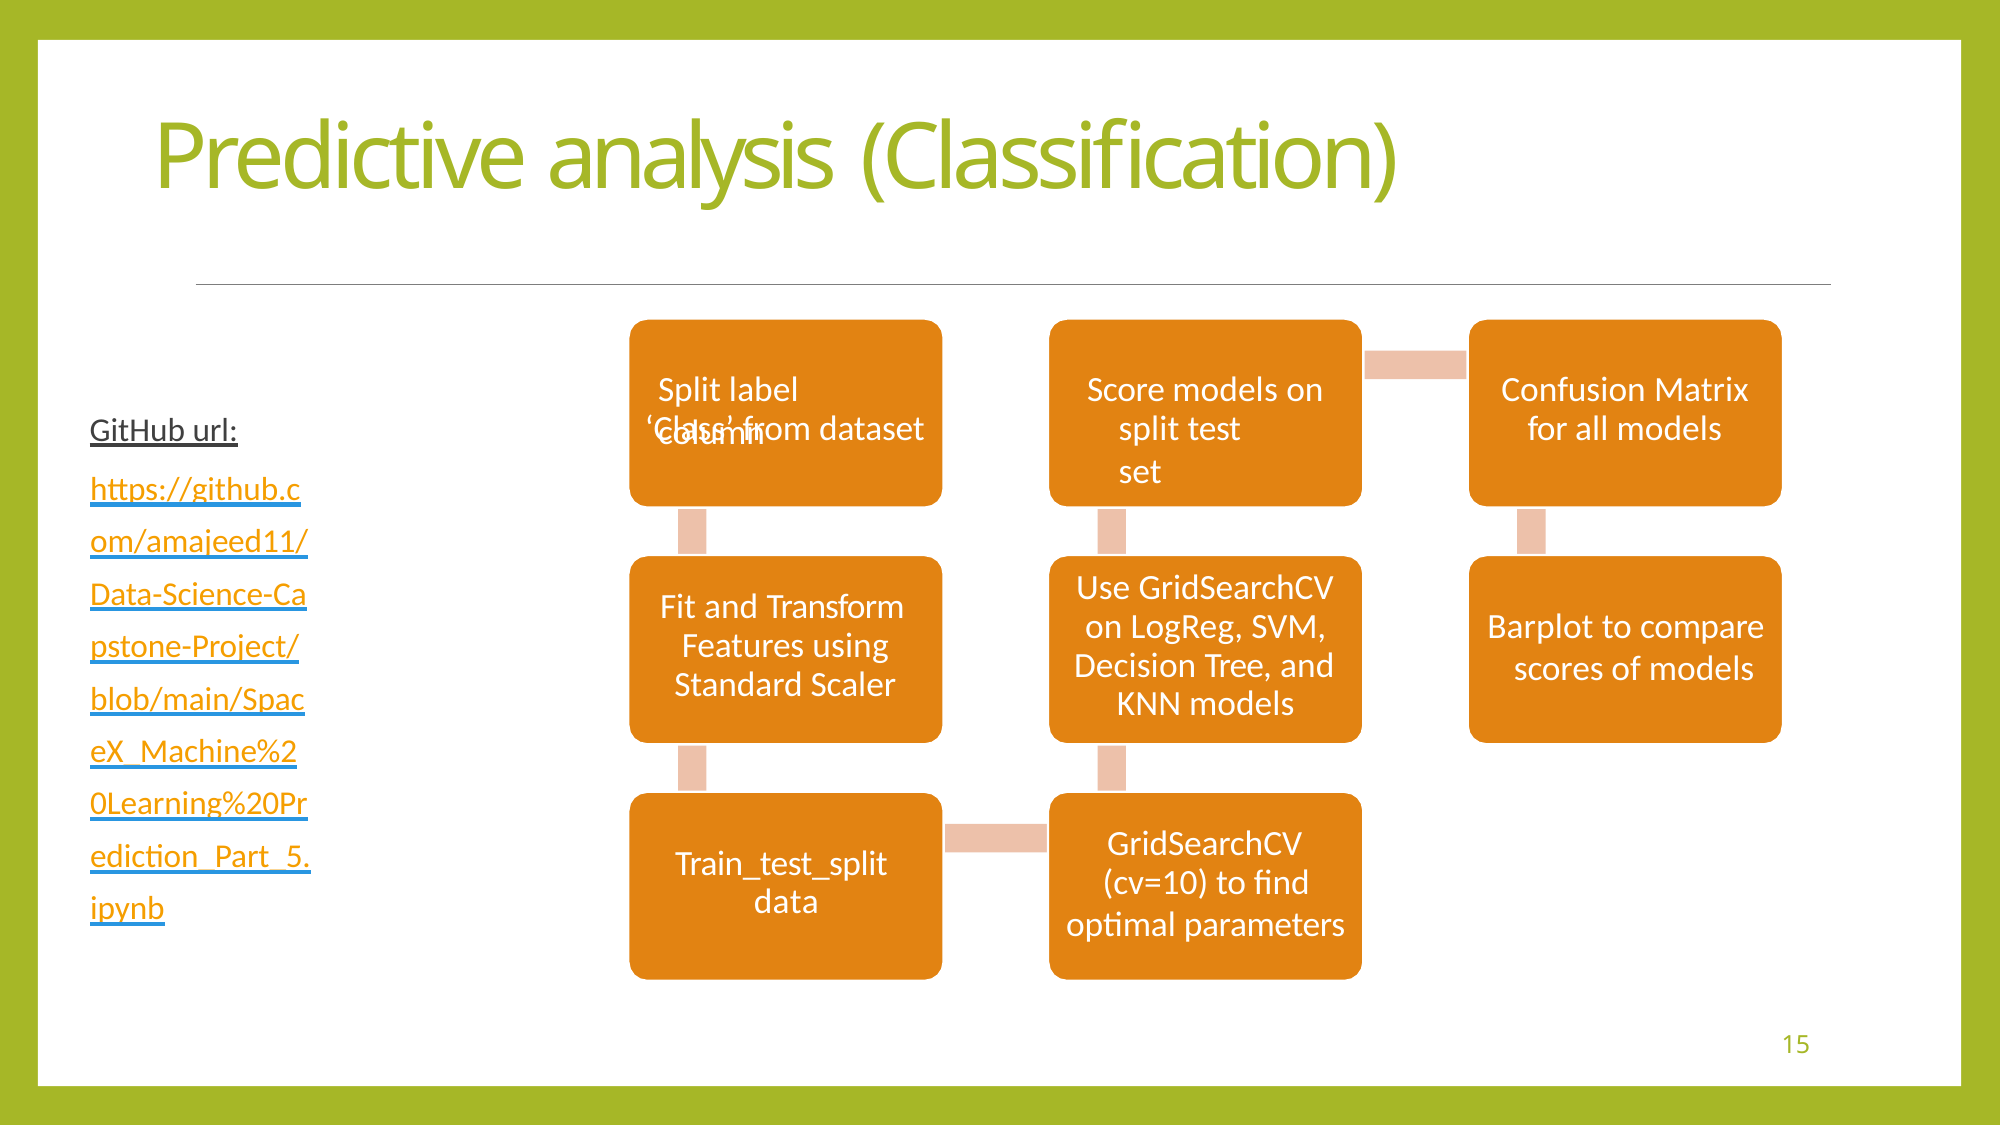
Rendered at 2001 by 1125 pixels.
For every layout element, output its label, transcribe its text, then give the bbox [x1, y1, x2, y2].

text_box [1046, 316, 1465, 510]
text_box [626, 553, 946, 789]
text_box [1465, 316, 1785, 552]
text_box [626, 790, 1040, 983]
text_box GitHub url: https://github.com/amajeed11/Data-Science-Capstone-Project/blob/main/SpaceX_Machine%20Learning%20Prediction_Part_5.ipynb [87, 405, 620, 507]
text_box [626, 316, 946, 552]
title Predictive analysis (Classification) [150, 56, 1450, 247]
slide_number 15 [1530, 724, 1811, 1125]
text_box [1046, 753, 1366, 983]
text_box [1465, 553, 1785, 747]
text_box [1046, 518, 1366, 747]
